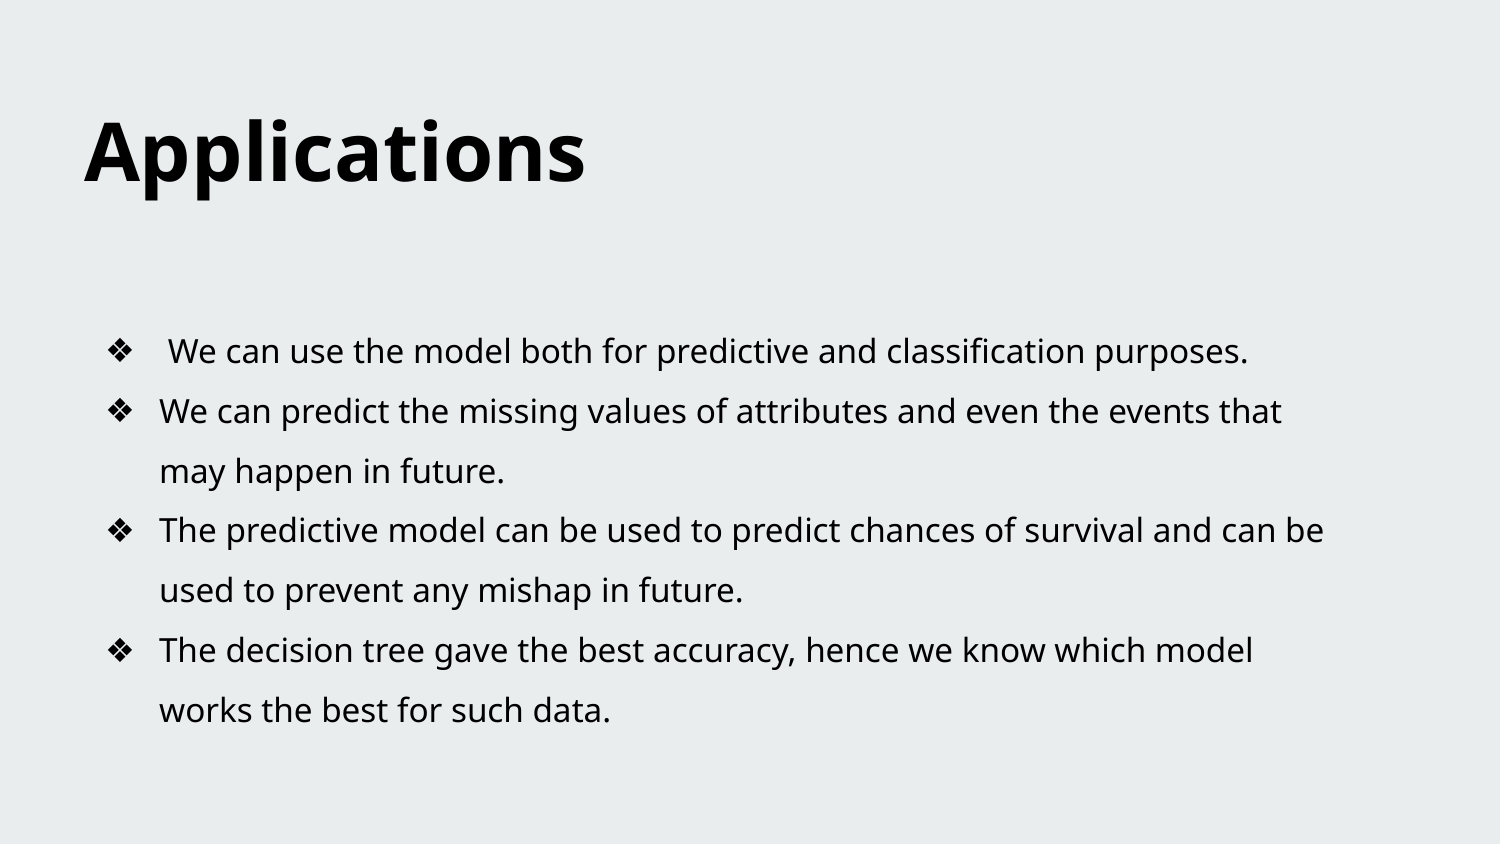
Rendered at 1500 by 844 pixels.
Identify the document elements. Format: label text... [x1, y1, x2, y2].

text_box Applications [69, 84, 847, 207]
text_box We can use the model both for predictive and classification purposes. We can predict the missing values of attributes and even the events that may happen in future. The predictive model can be used to predict chances of survival and can be used to prevent any mishap in future. The decision tree gave the best accuracy, hence we know which model works the best for such data. [69, 295, 1351, 708]
